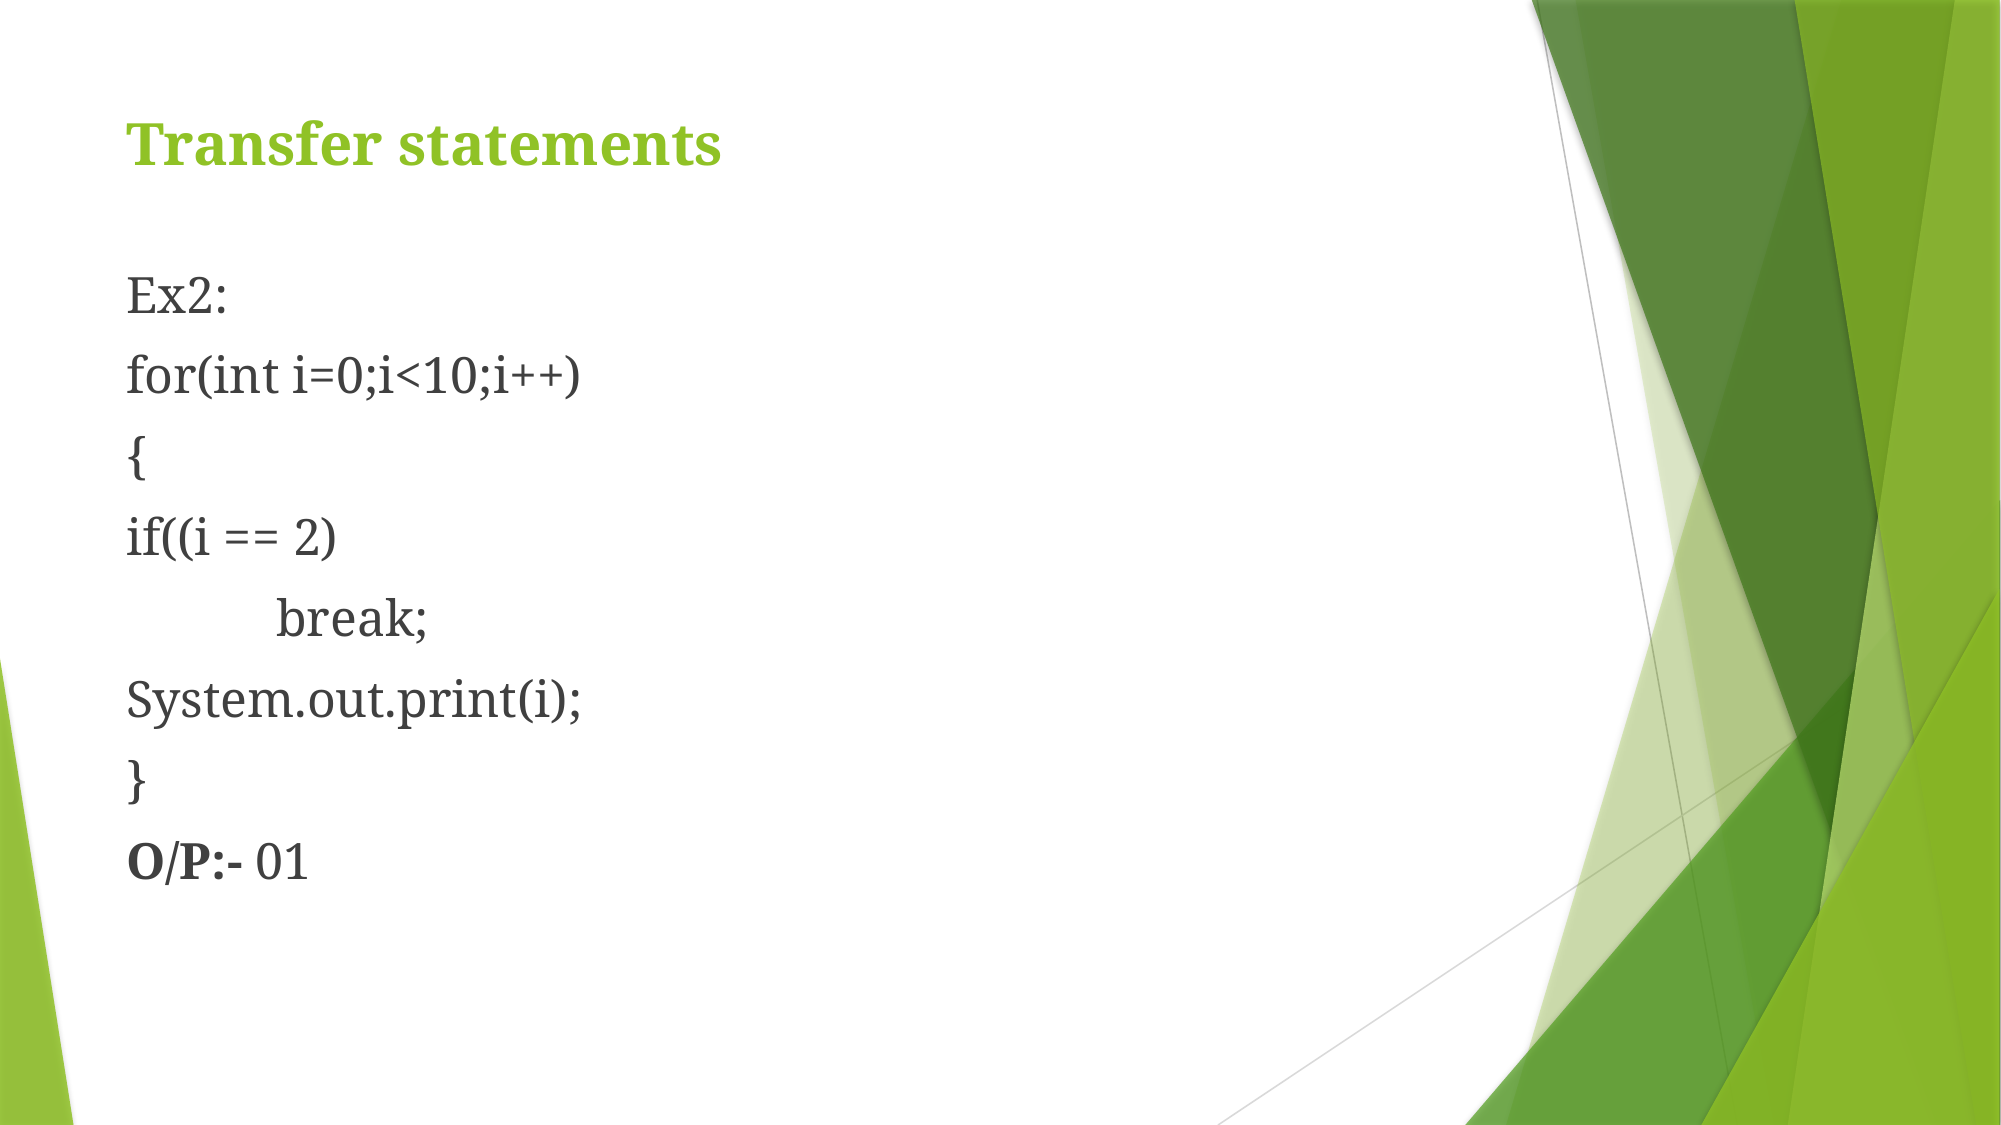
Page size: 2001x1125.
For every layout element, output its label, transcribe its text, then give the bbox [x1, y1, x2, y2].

list Ex2: for(int i=0;i<10;i++) { if((i == 2) break; System.out.print(i); } O/P:- 01 [111, 255, 1522, 992]
title Transfer statements [111, 99, 1522, 229]
